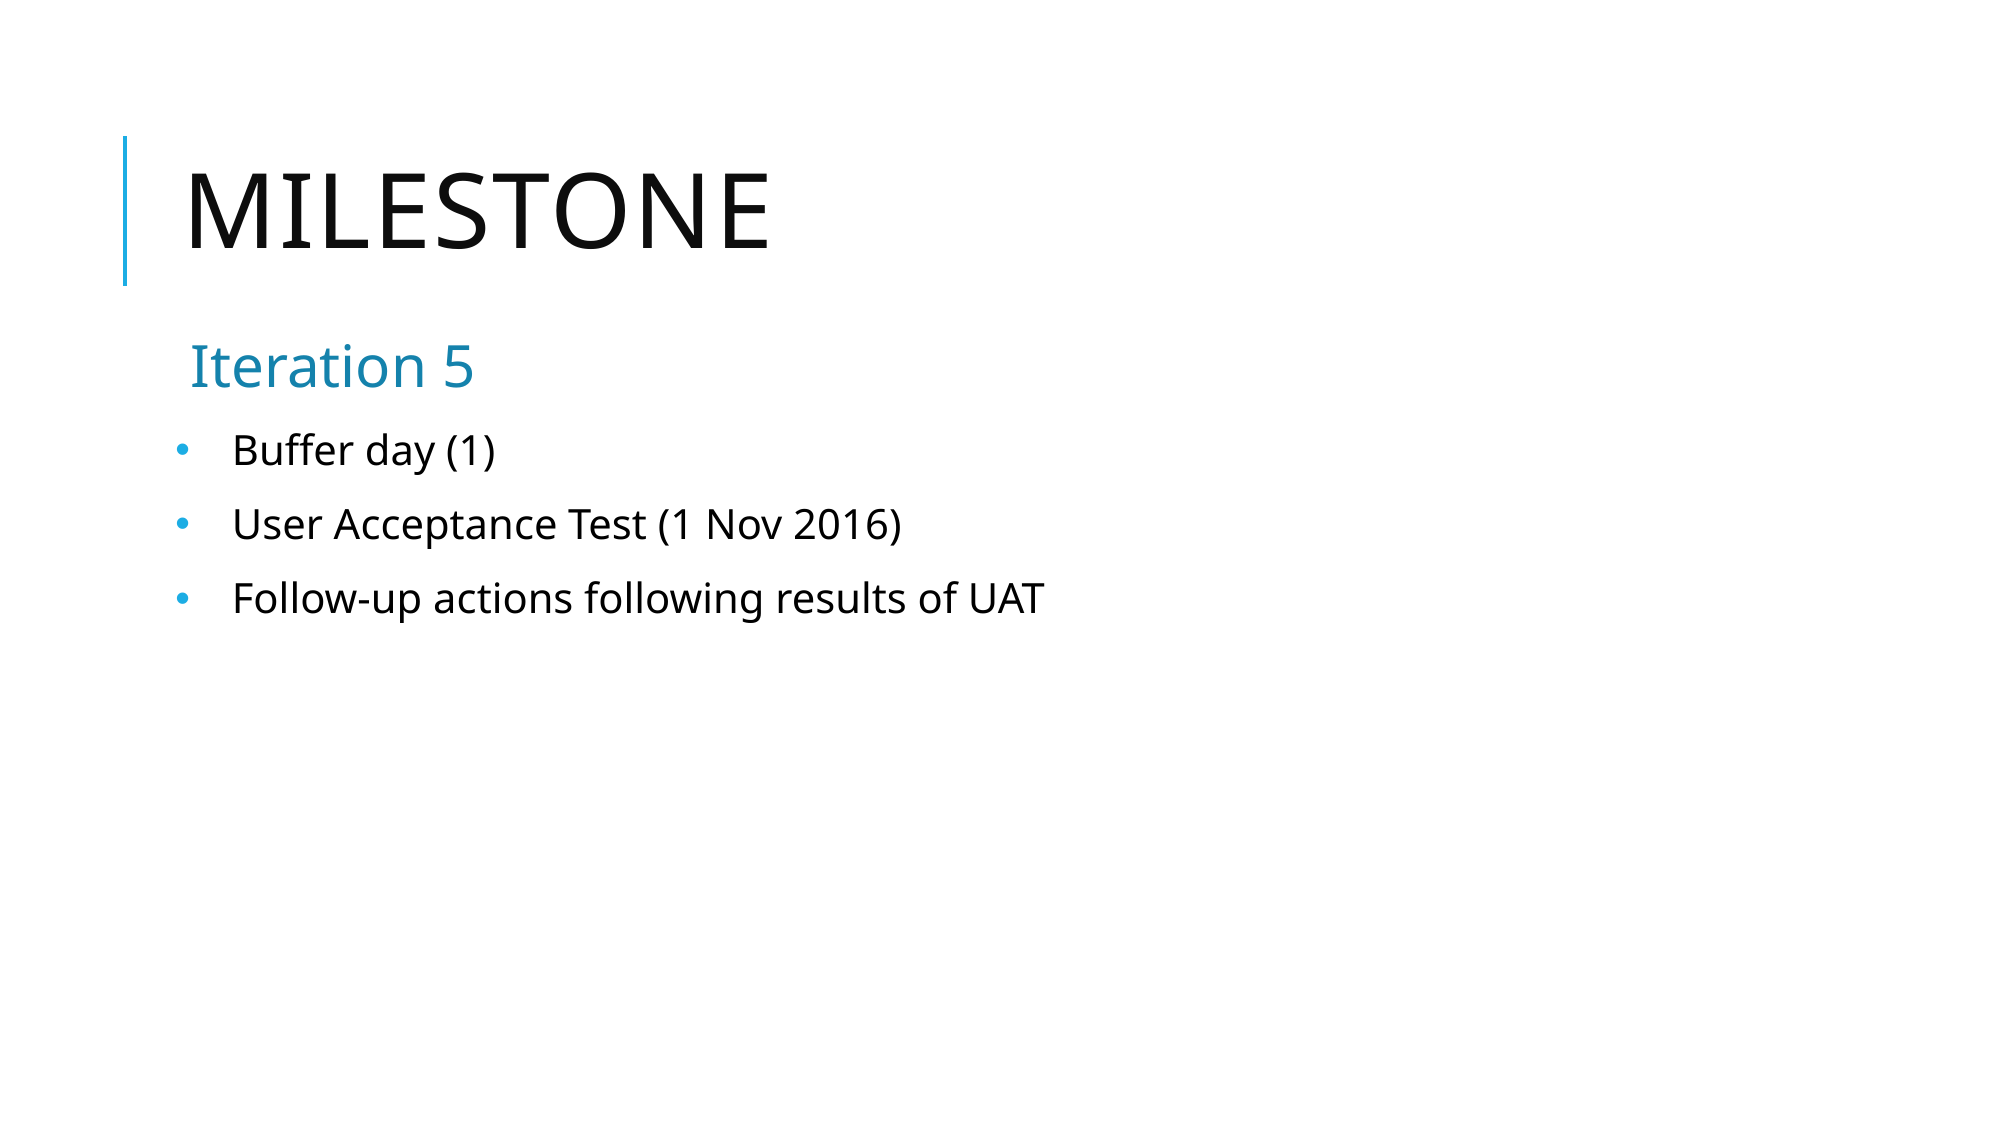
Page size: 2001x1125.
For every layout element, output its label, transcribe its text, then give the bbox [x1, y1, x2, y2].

title MileStone [168, 96, 1763, 329]
list Iteration 5 Buffer day (1) User Acceptance Test (1 Nov 2016) Follow-up actions following results of UAT [168, 329, 1763, 1035]
